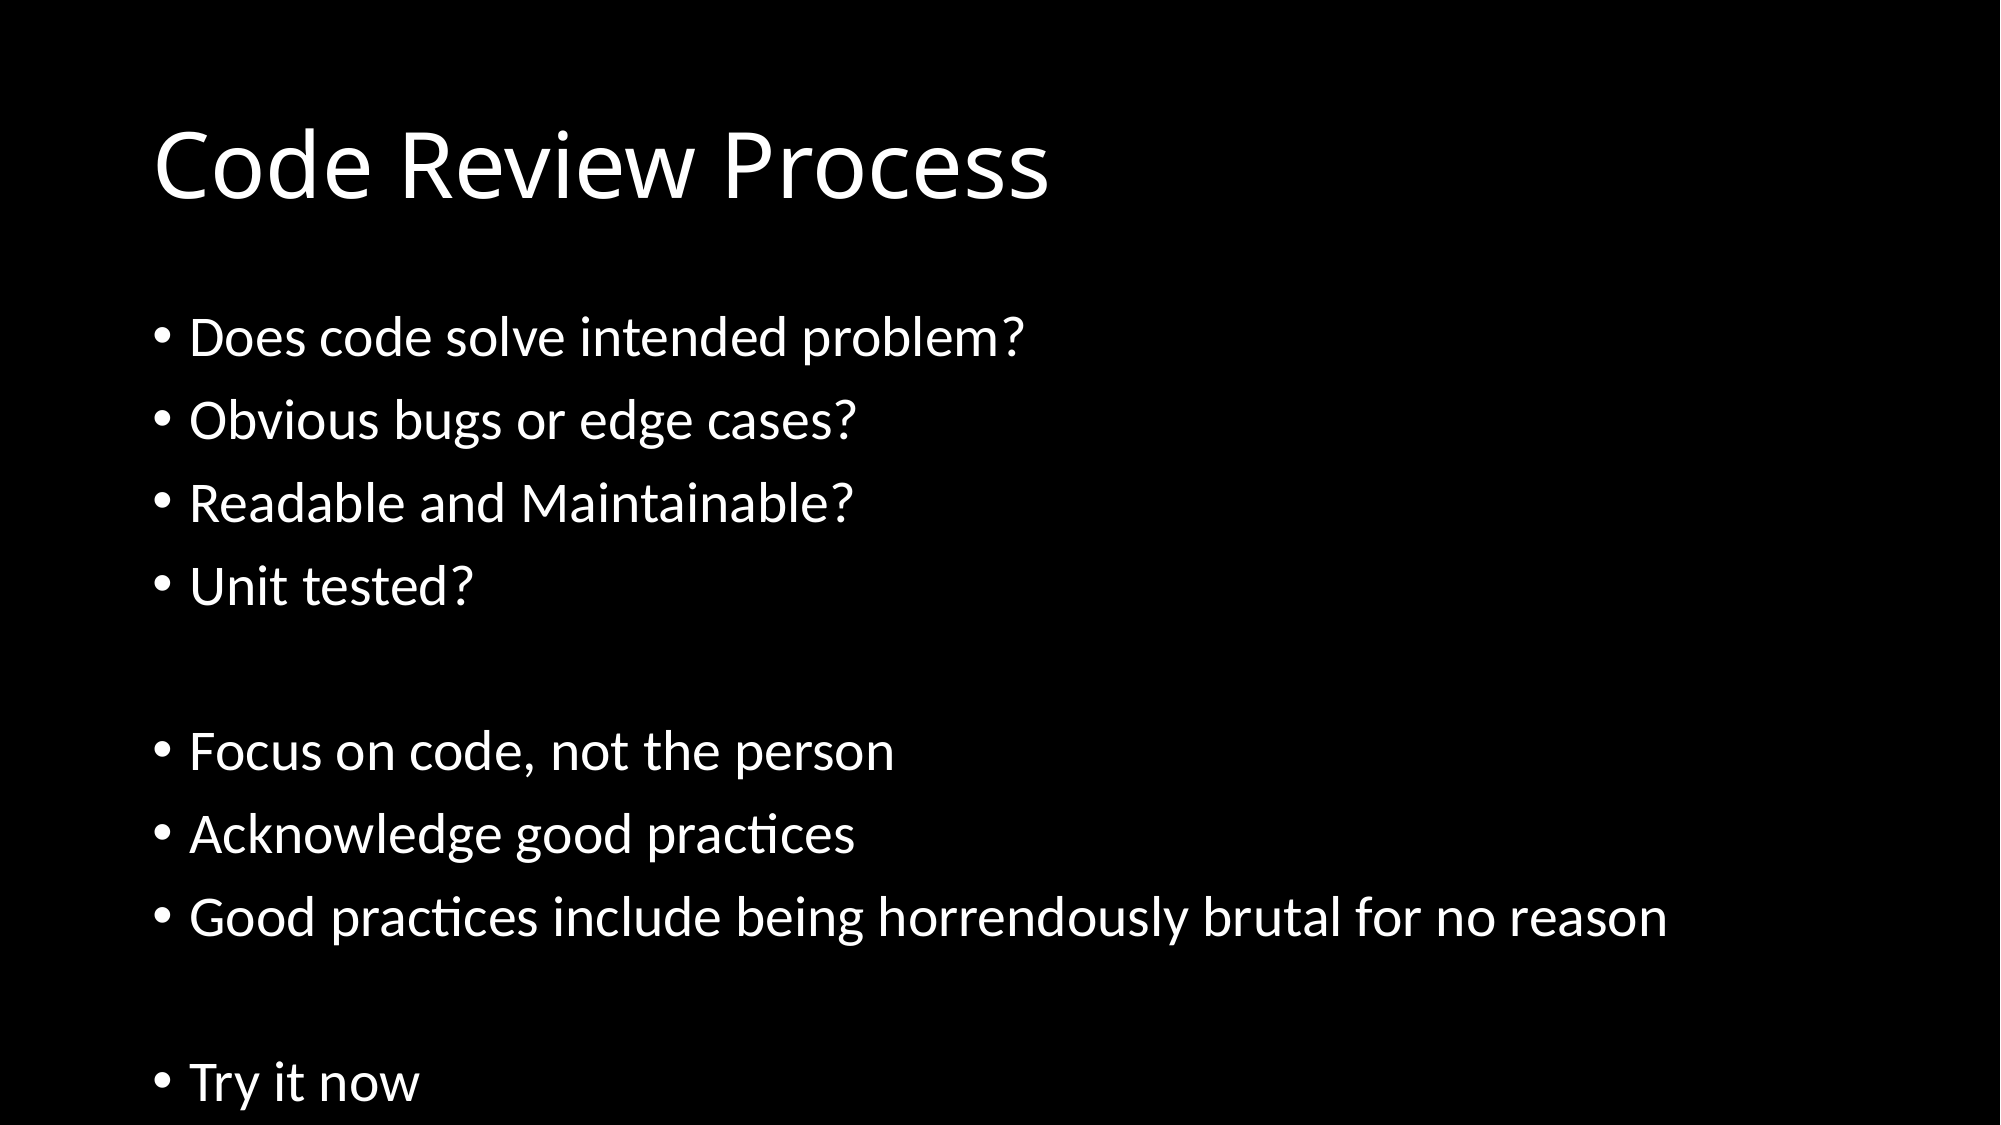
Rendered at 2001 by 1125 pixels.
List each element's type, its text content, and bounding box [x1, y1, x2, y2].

title Code Review Process [137, 59, 1863, 278]
list Does code solve intended problem? Obvious bugs or edge cases? Readable and Maintainable? Unit tested? Focus on code, not the person Acknowledge good practices Good practices include being horrendously brutal for no reason Try it now [137, 299, 1863, 1123]
